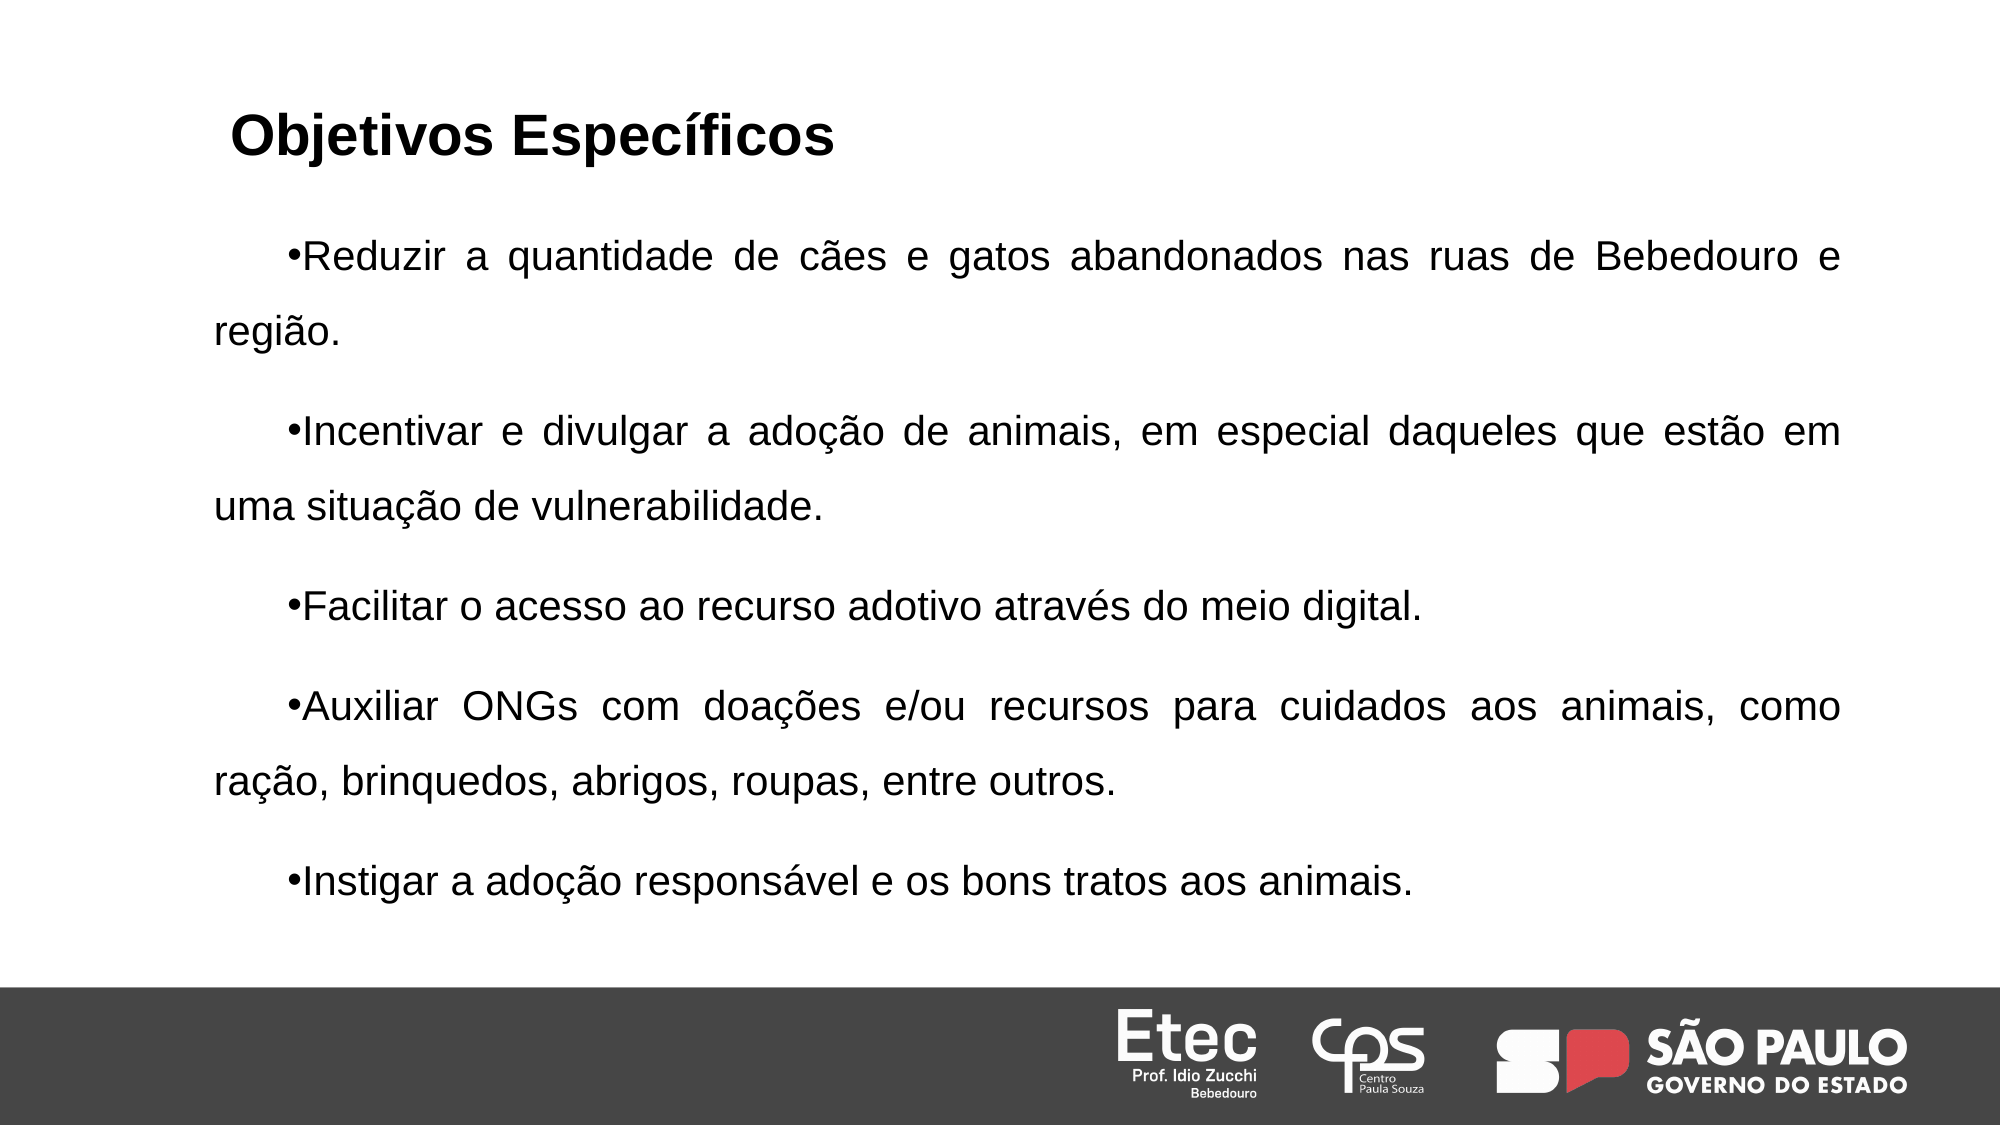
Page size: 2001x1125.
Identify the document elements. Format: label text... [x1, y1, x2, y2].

picture [1118, 1009, 1907, 1098]
text_box Objetivos Específicos [142, 54, 1858, 184]
list Reduzir a quantidade de cães e gatos abandonados nas ruas de Bebedouro e região. Incentivar e divulgar a adoção de animais, em especial daqueles que estão em uma situação de vulnerabilidade. Facilitar o acesso ao recurso adotivo através do meio digital. Auxiliar ONGs com doações e/ou recursos para cuidados aos animais, como ração, brinquedos, abrigos, roupas, entre outros. Instigar a adoção responsável e os bons tratos aos animais. [142, 196, 1858, 941]
